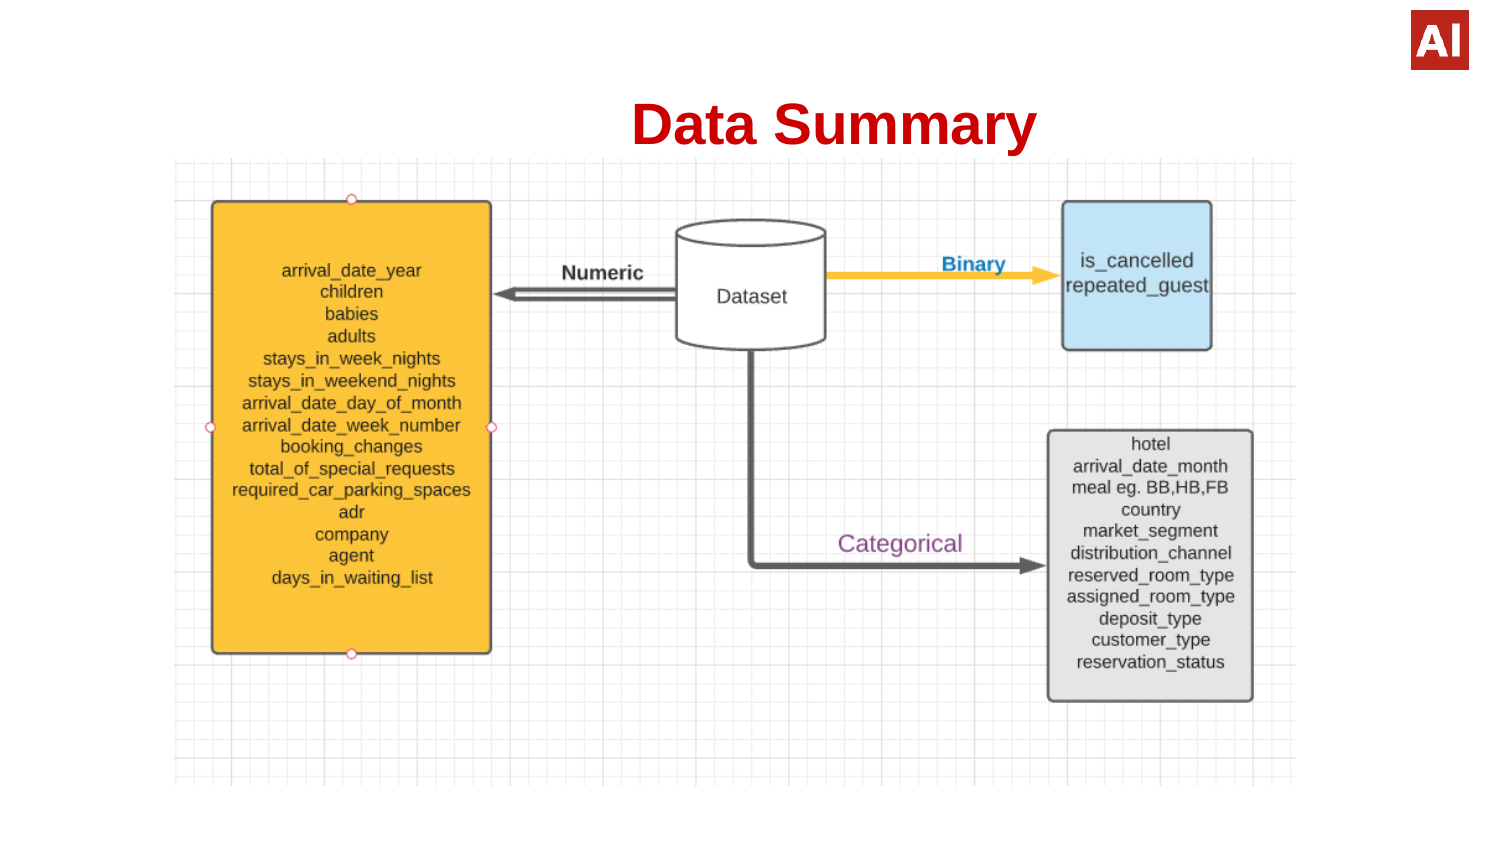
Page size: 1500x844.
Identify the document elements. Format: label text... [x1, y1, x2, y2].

picture [174, 158, 1296, 786]
picture [1411, 10, 1469, 70]
title Data Summary [629, 84, 1042, 157]
